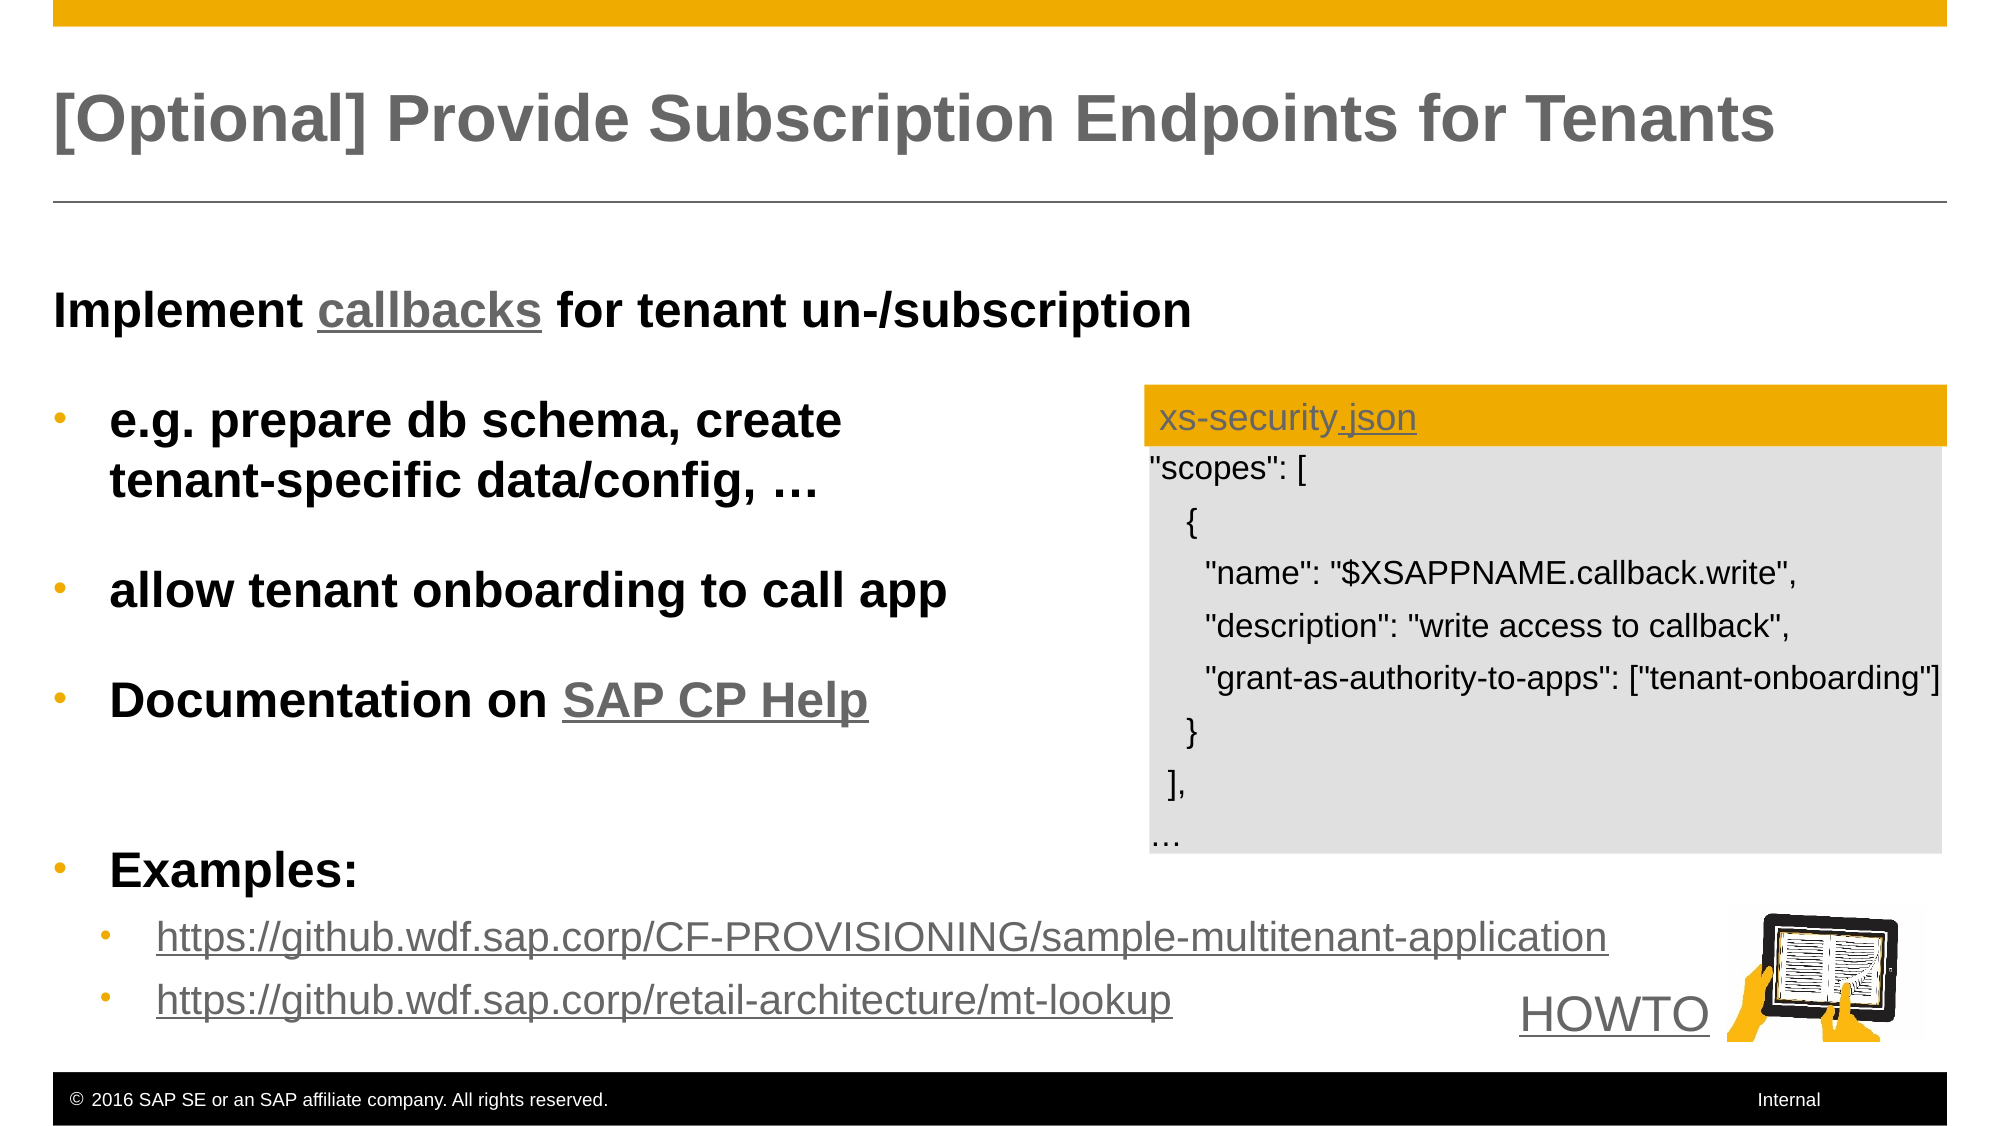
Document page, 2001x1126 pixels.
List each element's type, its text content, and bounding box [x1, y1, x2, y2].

picture [1727, 904, 1927, 1043]
text_box xs-security.json [1144, 384, 1947, 447]
text_box HOWTO [1504, 974, 1724, 1049]
text_box "scopes": [ { "name": "$XSAPPNAME.callback.write", "description": "write access to callback", "grant-as-authority-to-apps": ["tenant-onboarding"] } ], … [1149, 447, 1942, 854]
list Implement callbacks for tenant un-/subscription e.g. prepare db schema, create tenant-specific data/config, … allow tenant onboarding to call app Documentation on SAP CP Help Examples: https://github.wdf.sap.corp/CF-PROVISIONING/sample-multitenant-application https://github.wdf.sap.corp/retail-architecture/mt-lookup [53, 277, 1947, 998]
title [Optional] Provide Subscription Endpoints for Tenants [53, 53, 1947, 178]
